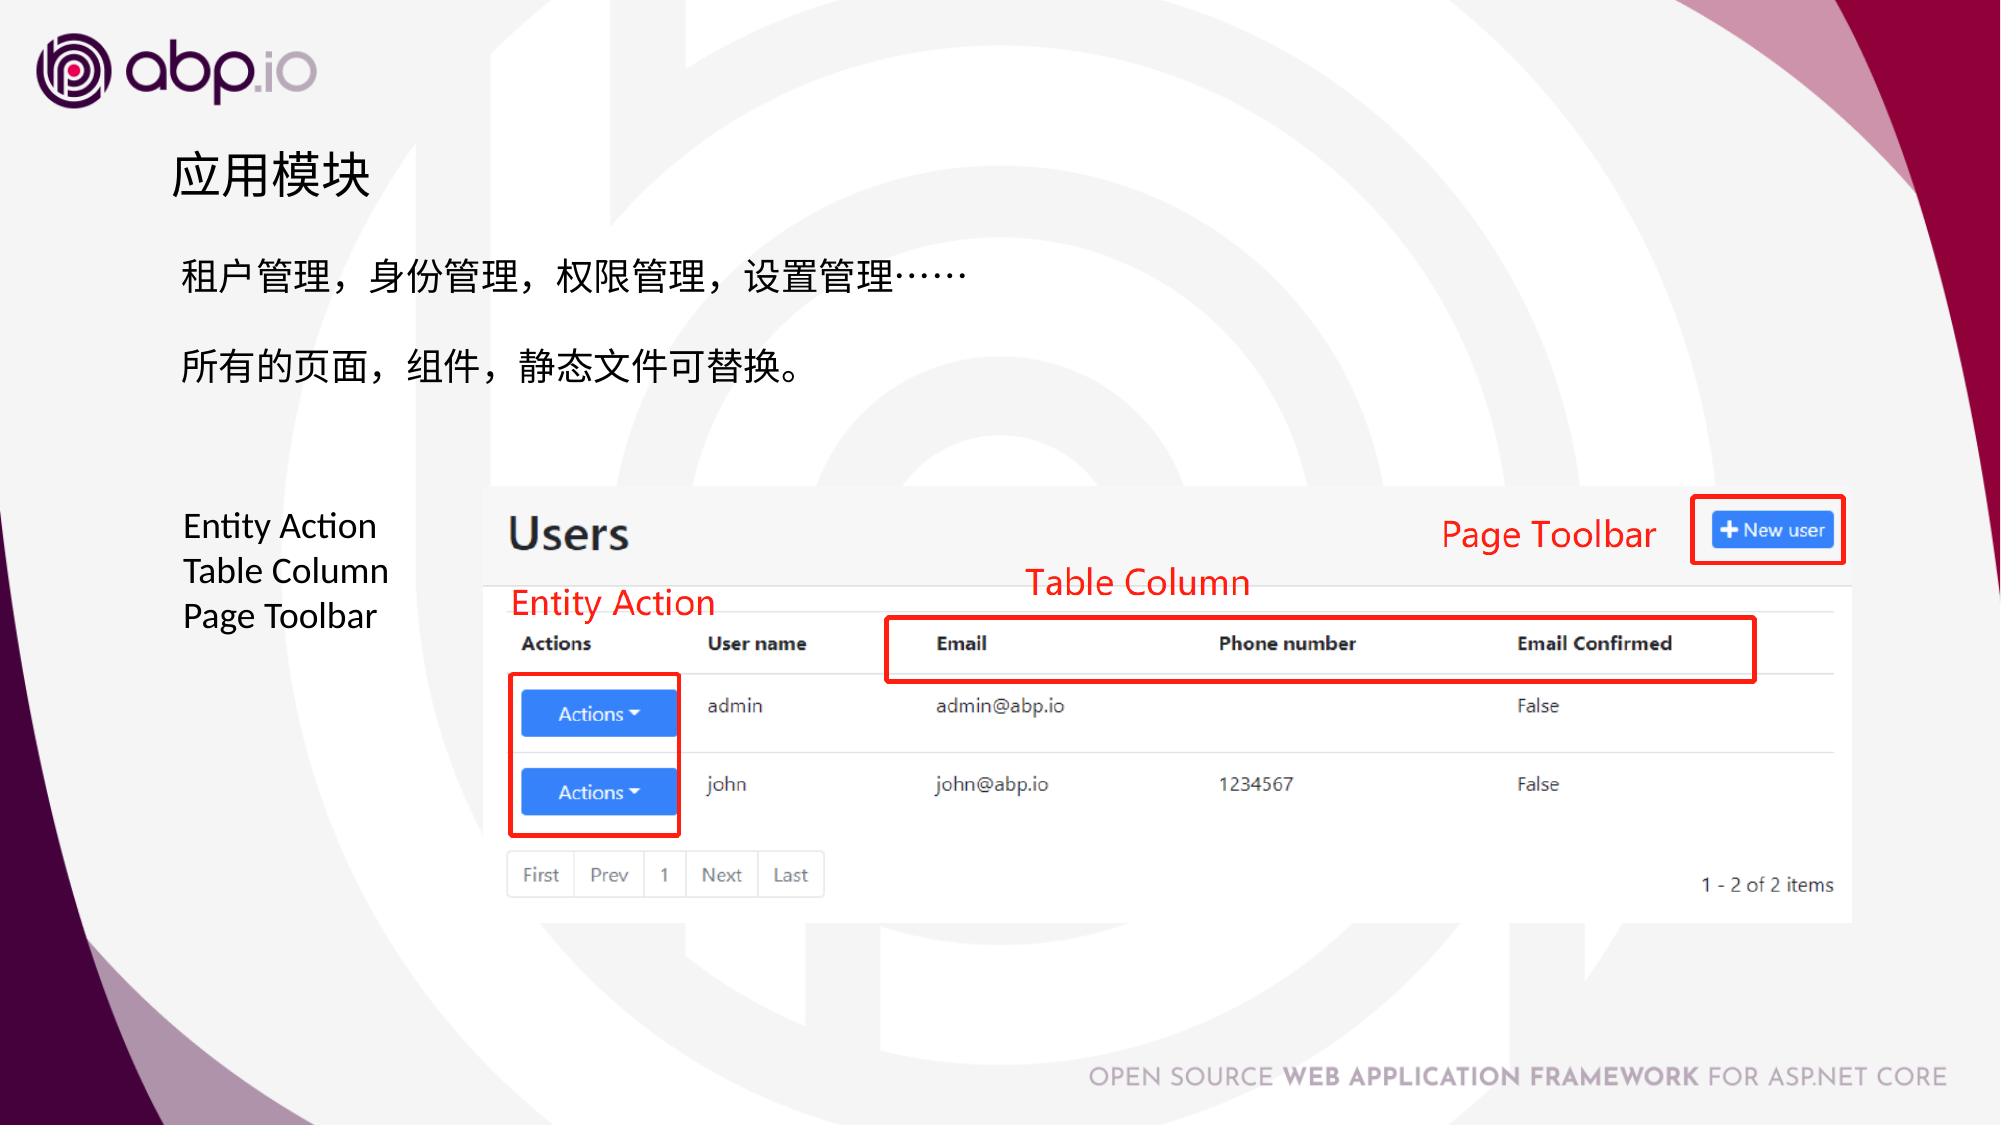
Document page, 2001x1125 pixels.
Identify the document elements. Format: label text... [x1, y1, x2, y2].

text_box 应用模块 [156, 135, 466, 211]
text_box Entity Action Table Column Page Toolbar [168, 493, 405, 688]
text_box 租户管理，身份管理，权限管理，设置管理…… 所有的页面，组件，静态文件可替换。 [166, 245, 1404, 531]
picture [0, 0, 2001, 1125]
